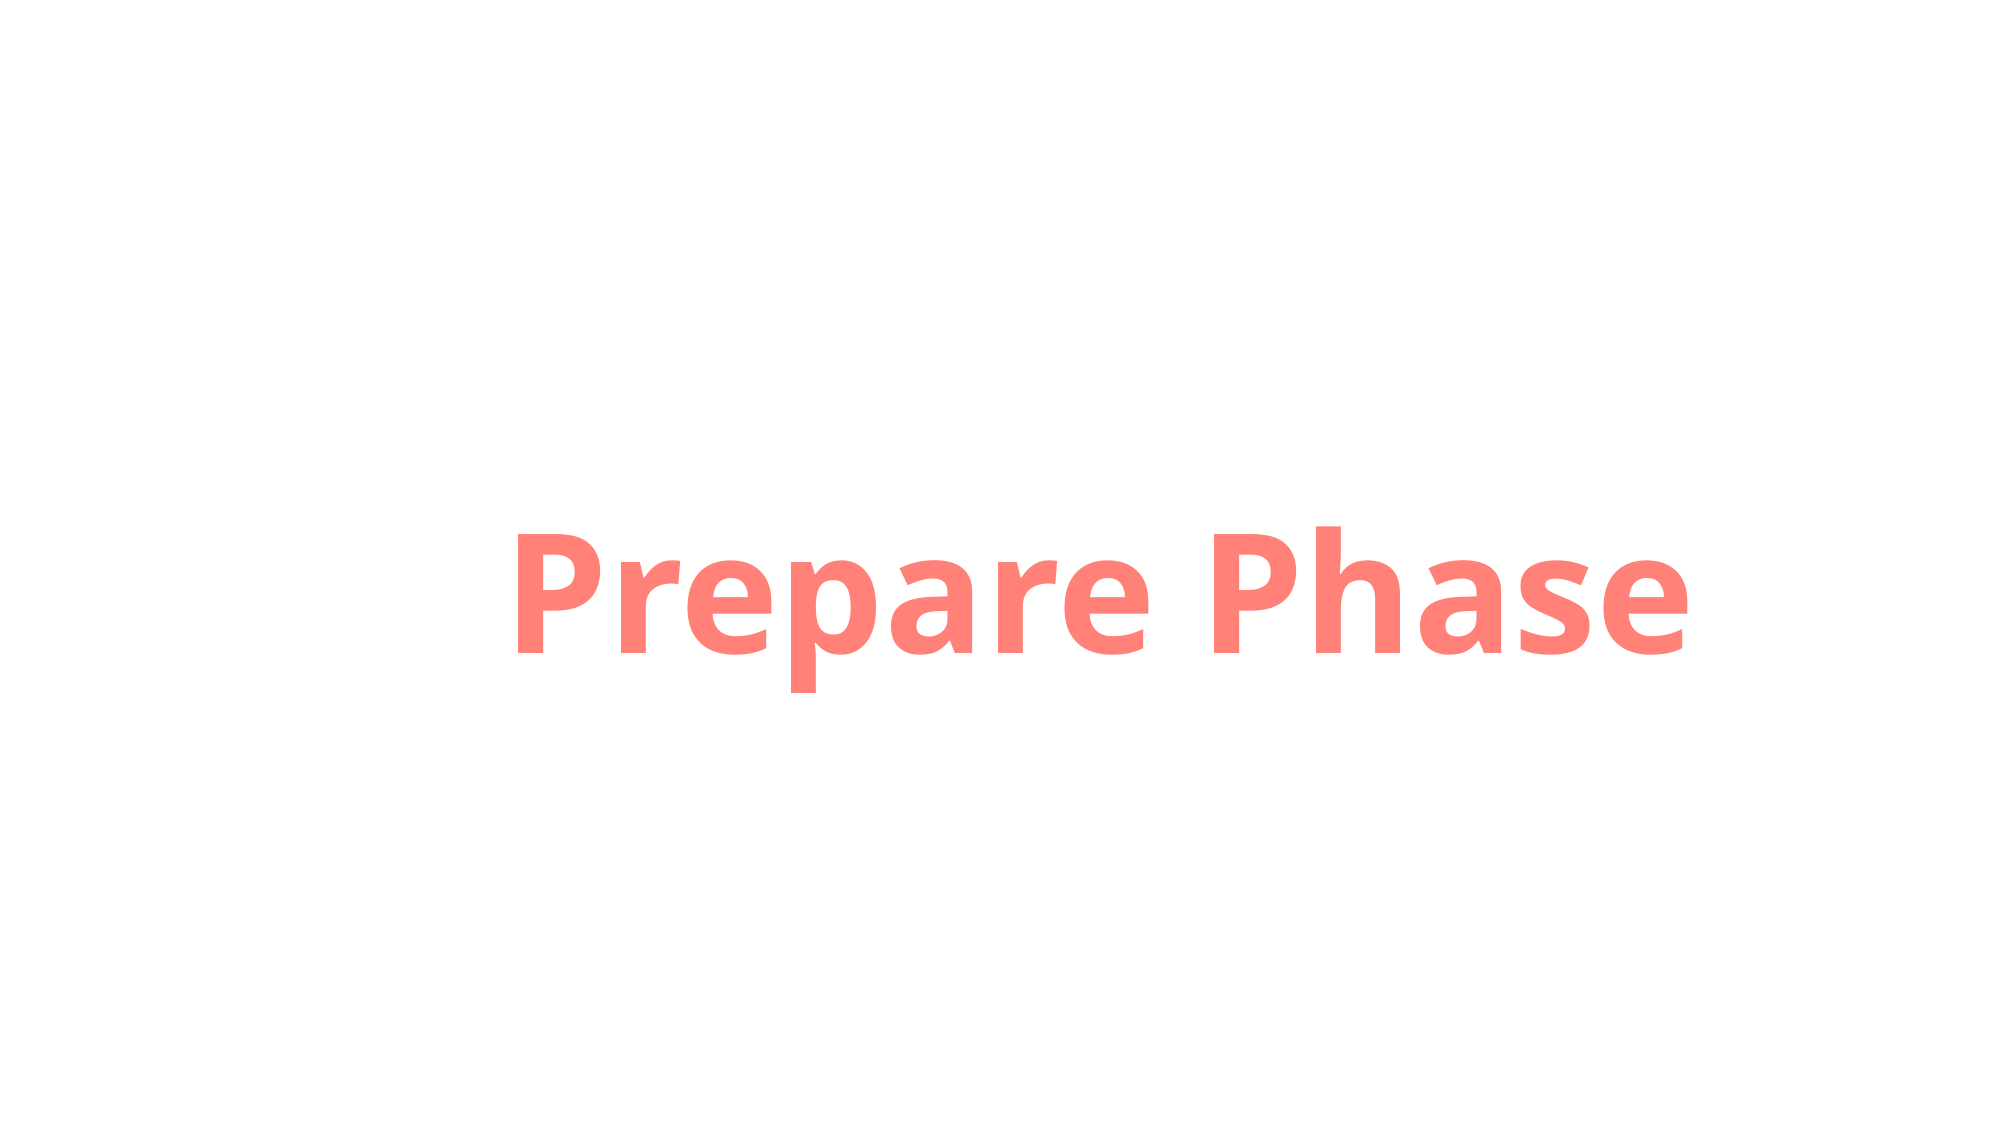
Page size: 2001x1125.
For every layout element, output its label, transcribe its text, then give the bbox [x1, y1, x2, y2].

title Prepare Phase [488, 490, 2000, 709]
